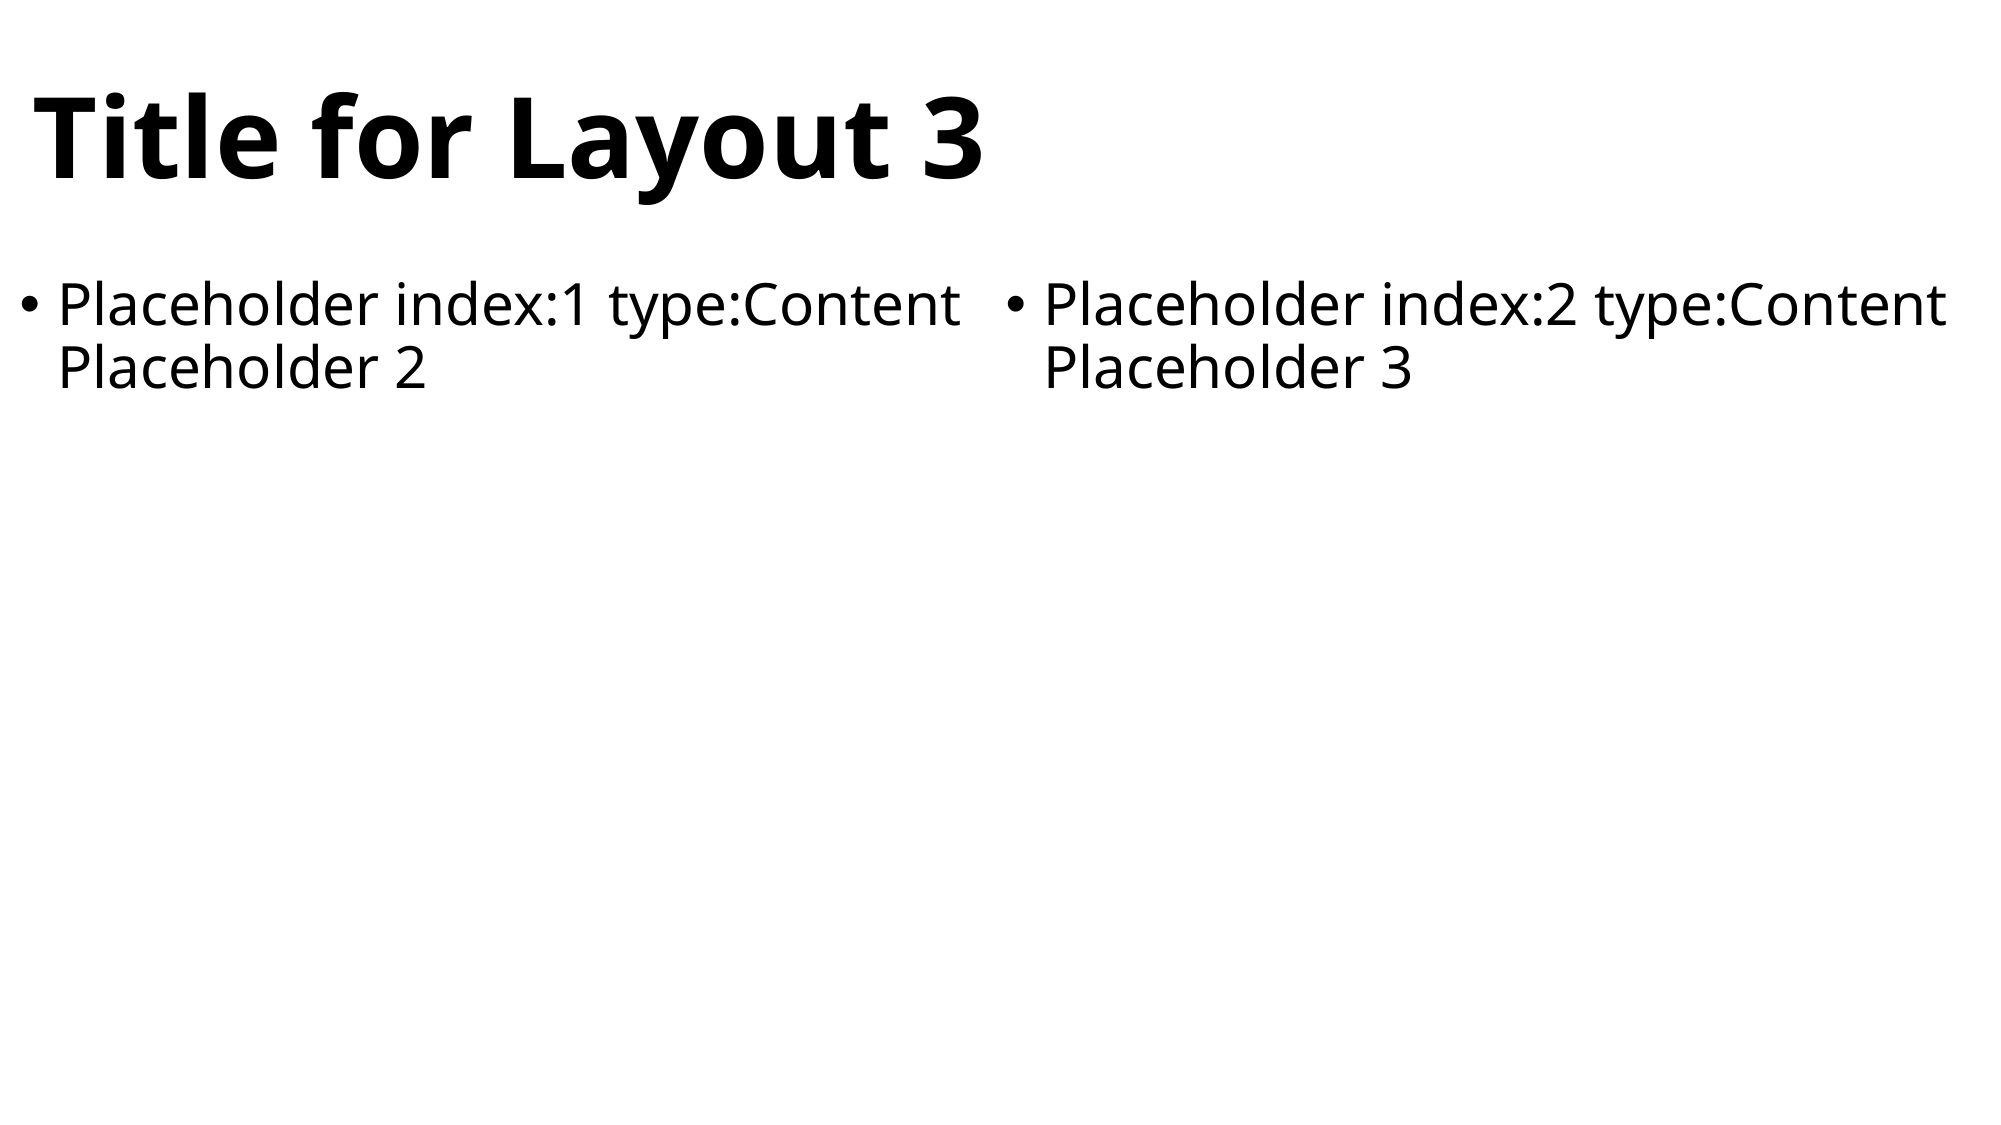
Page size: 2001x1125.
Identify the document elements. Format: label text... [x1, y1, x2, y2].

title Title for Layout 3 [17, 33, 2000, 252]
list Placeholder index:2 type:Content Placeholder 3 [990, 268, 1990, 1103]
list Placeholder index:1 type:Content Placeholder 2 [4, 268, 982, 1103]
